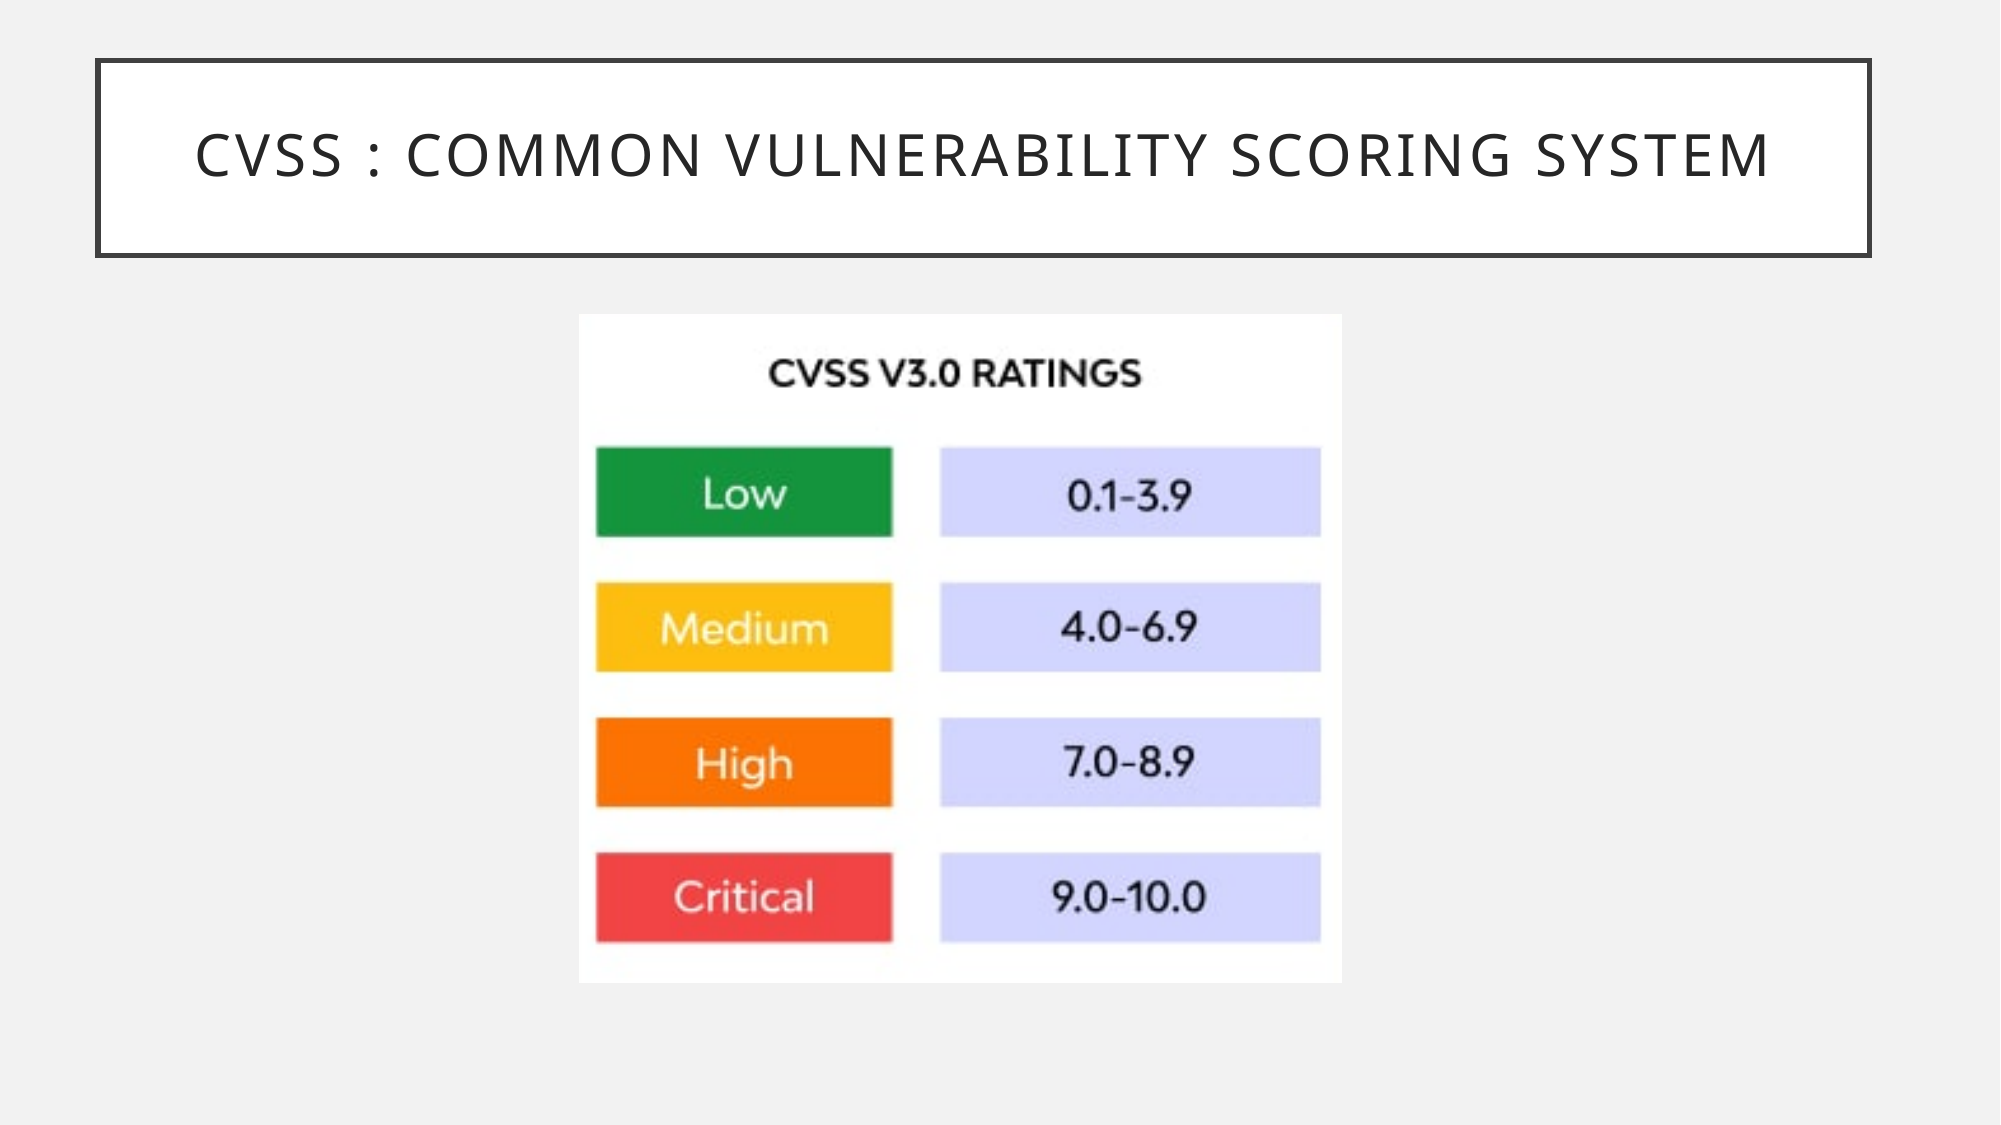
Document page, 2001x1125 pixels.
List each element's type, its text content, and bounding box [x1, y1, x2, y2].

title CVSS : Common Vulnerability scoring system [95, 58, 1872, 258]
picture [579, 314, 1342, 983]
